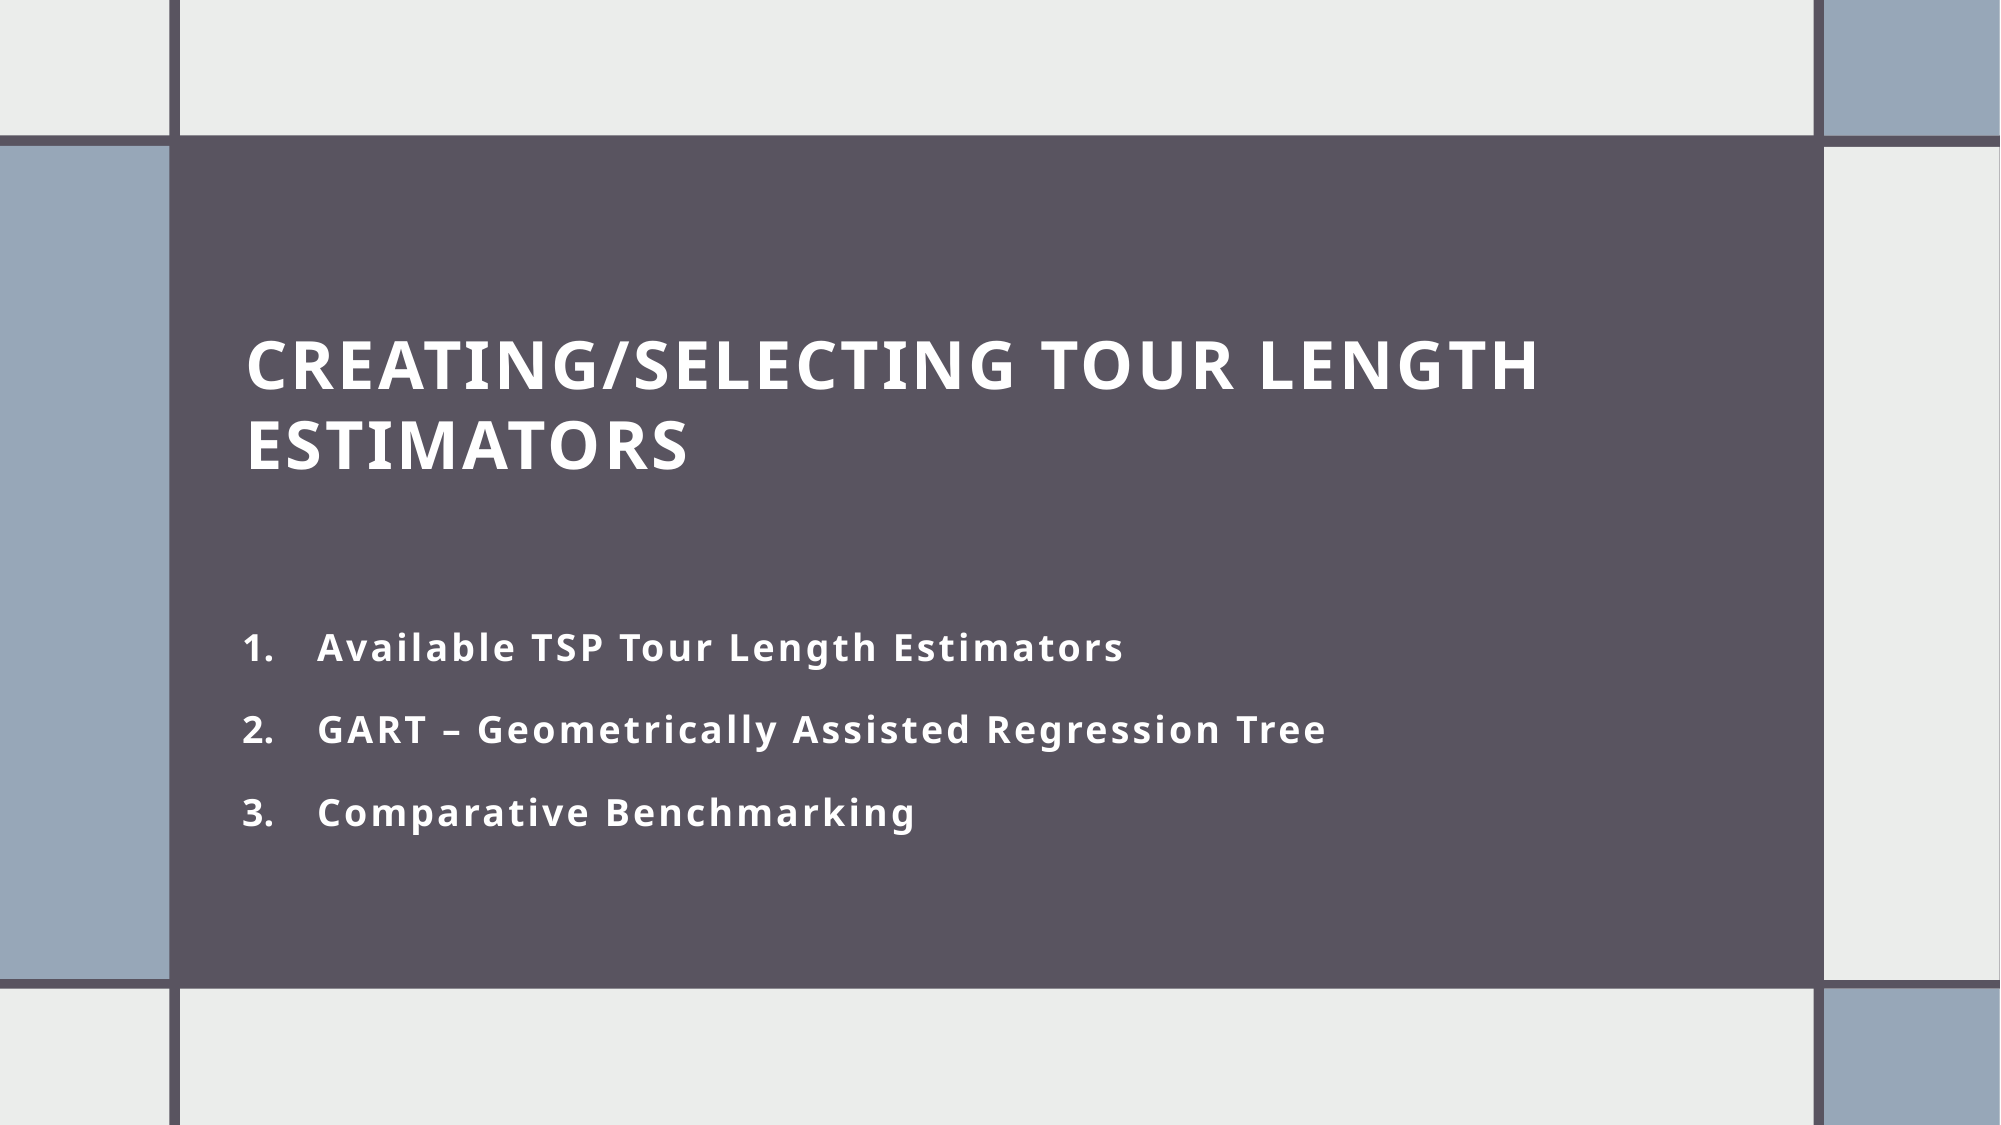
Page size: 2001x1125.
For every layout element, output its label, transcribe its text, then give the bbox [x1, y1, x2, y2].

text_box Available TSP Tour Length Estimators GART – Geometrically Assisted Regression Tree Comparative Benchmarking [227, 598, 1767, 954]
title Creating/Selecting Tour Length Estimators [227, 135, 1810, 655]
